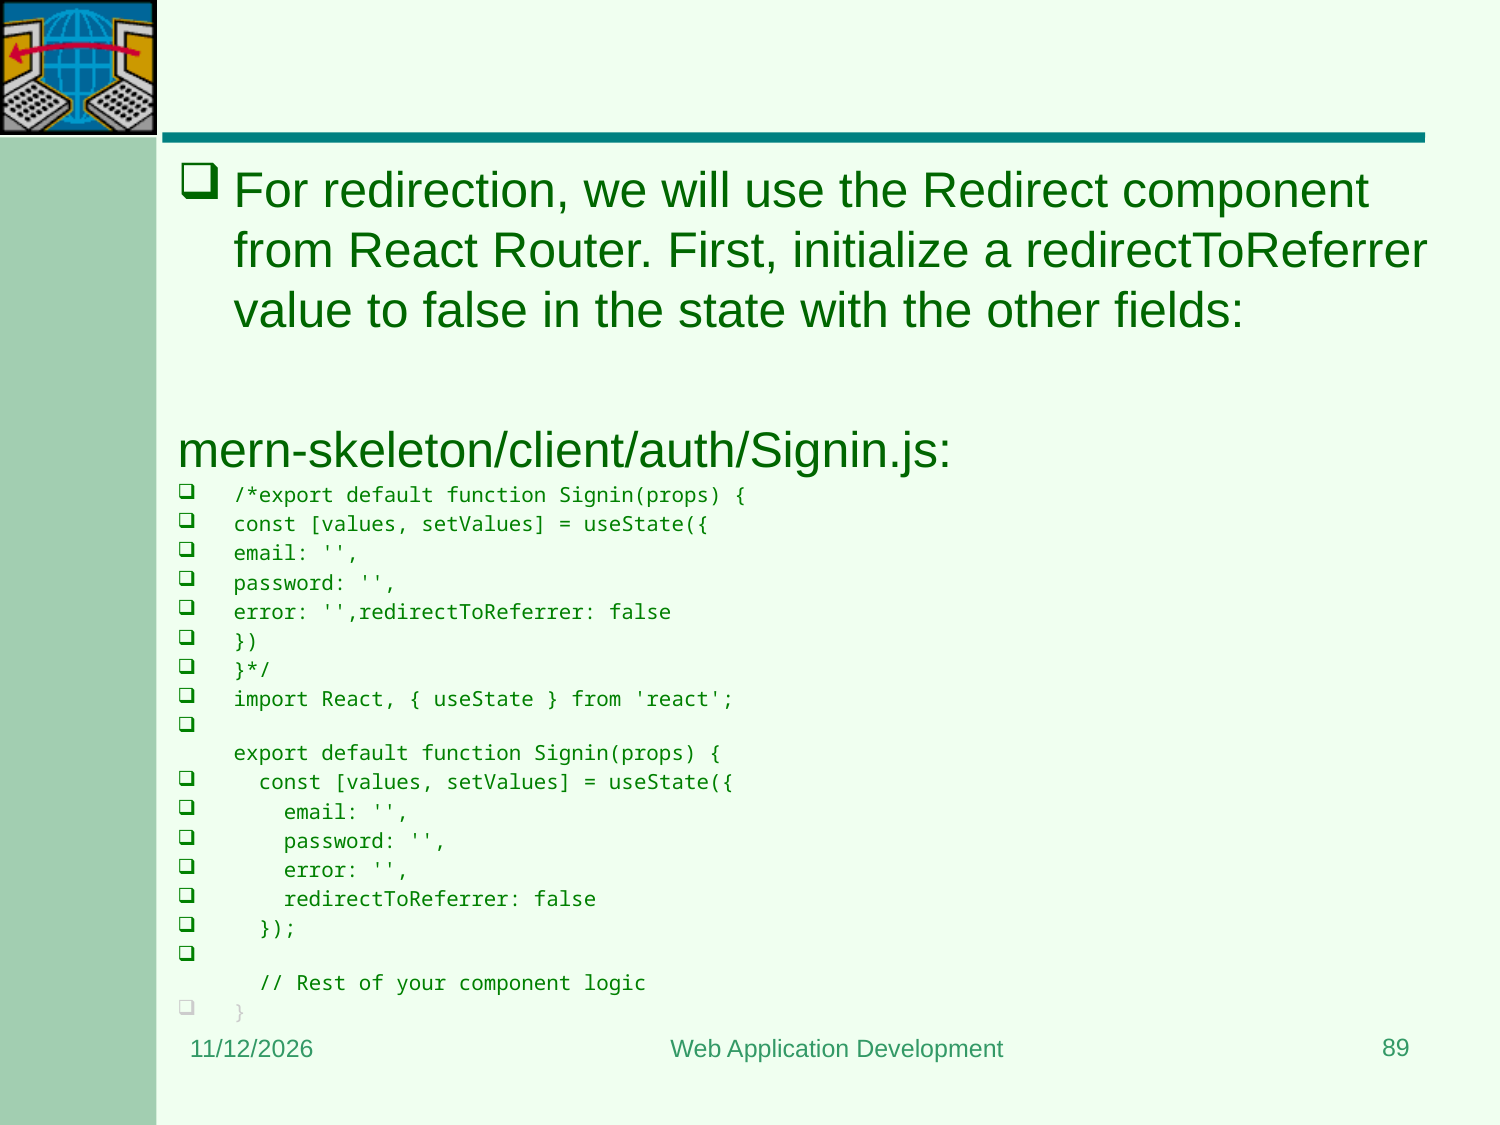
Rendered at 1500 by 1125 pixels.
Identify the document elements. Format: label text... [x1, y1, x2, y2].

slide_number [174, 1024, 438, 1104]
picture [0, 0, 157, 135]
list For redirection, we will use the Redirect component from React Router. First, initialize a redirectToReferrer value to false in the state with the other fields: mern-skeleton/client/auth/Signin.js: /*export default function Signin(props) { const [values, setValues] = useState({ email: '', password: '', error: '',redirectToReferrer: false }) }*/ import React, { useState } from 'react'; export default function Signin(props) { const [values, setValues] = useState({ email: '', password: '', error: '', redirectToReferrer: false }); // Rest of your component logic } [162, 149, 1488, 1013]
slide_number 89 [1237, 1024, 1426, 1103]
footer Web Application Development [462, 1024, 1213, 1104]
